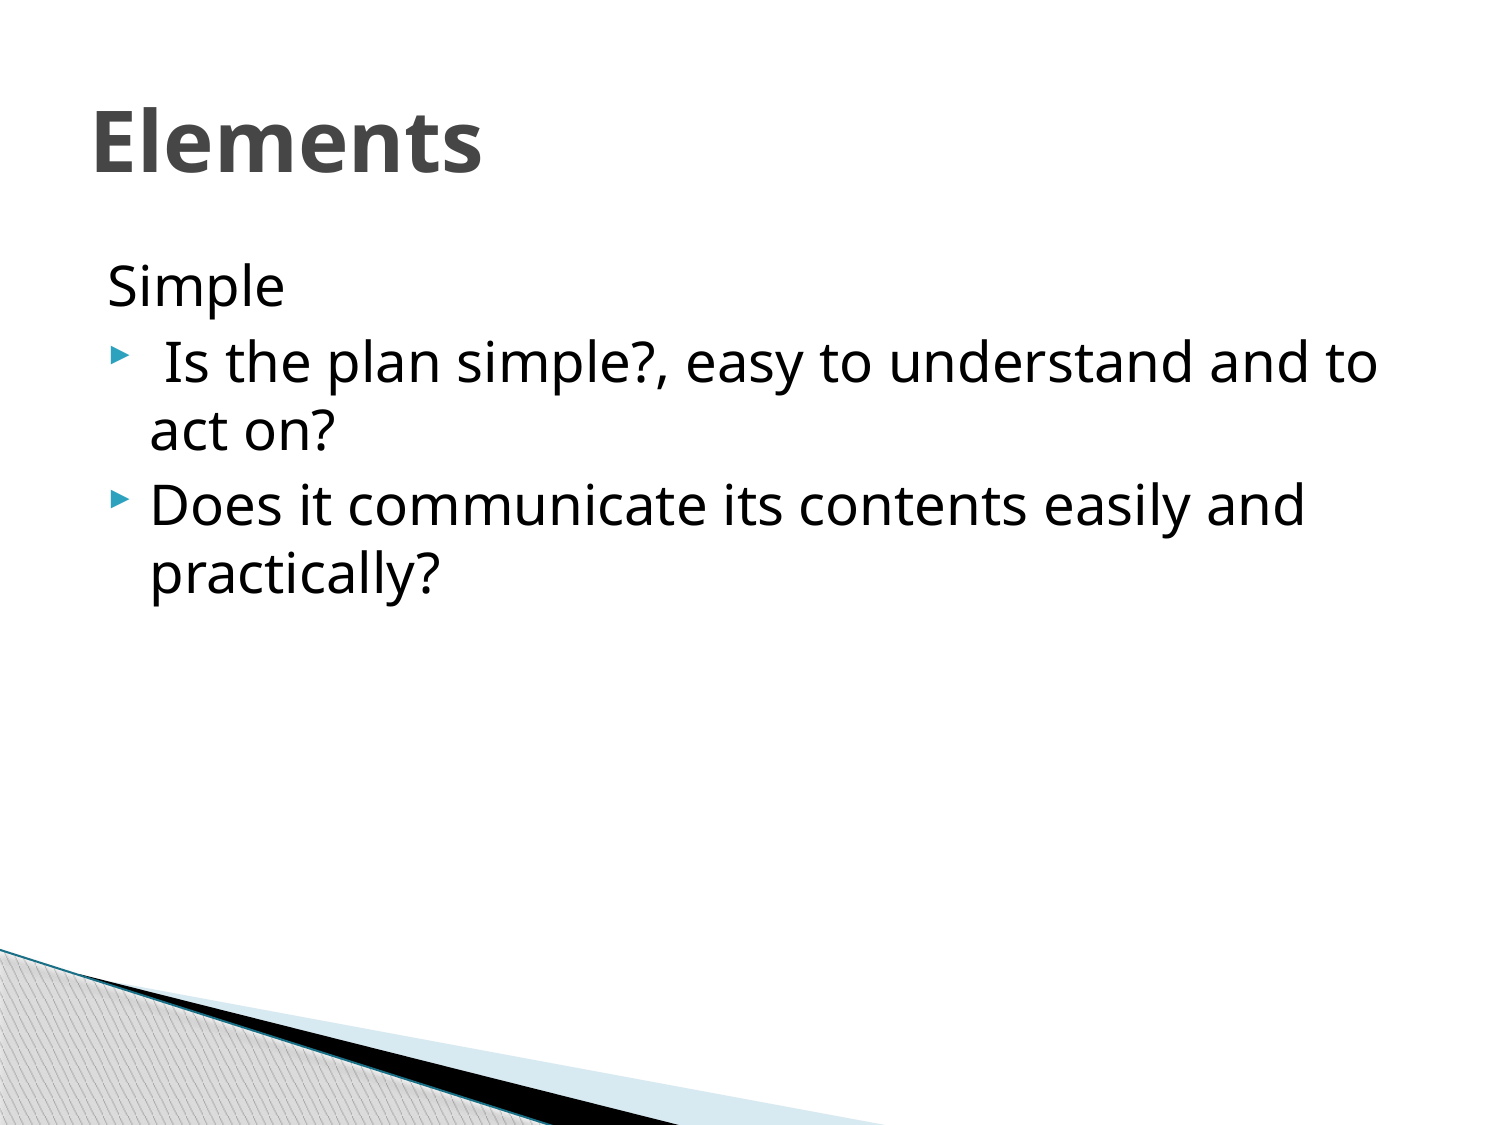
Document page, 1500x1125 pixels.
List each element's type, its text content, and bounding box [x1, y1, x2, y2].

title Elements [75, 45, 1425, 233]
list Simple Is the plan simple?, easy to understand and to act on? Does it communicate its contents easily and practically? [75, 243, 1425, 986]
